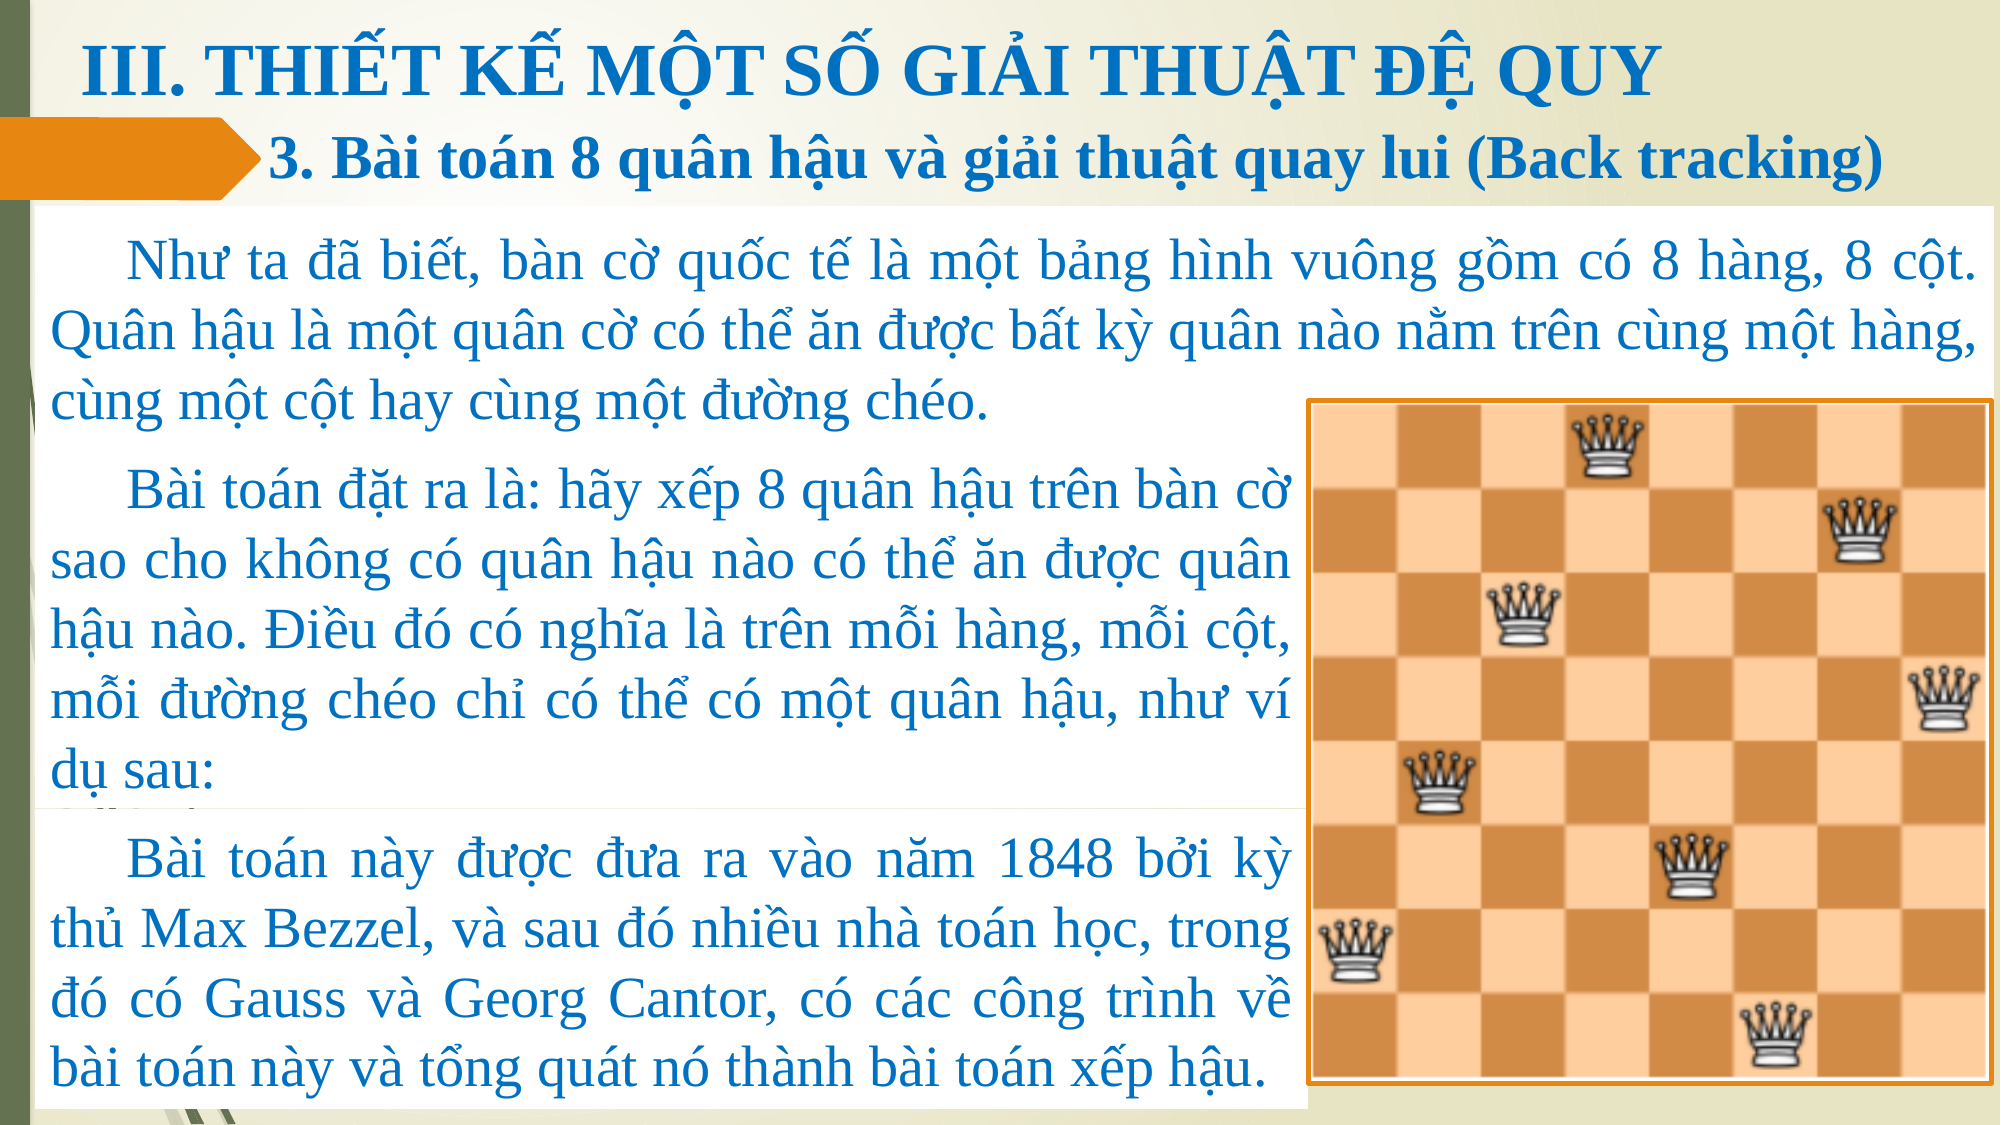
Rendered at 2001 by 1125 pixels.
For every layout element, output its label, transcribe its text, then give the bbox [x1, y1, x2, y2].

text_box Như ta đã biết, bàn cờ quốc tế là một bảng hình vuông gồm có 8 hàng, 8 cột. Quân hậu là một quân cờ có thể ăn được bất kỳ quân nào nằm trên cùng một hàng, cùng một cột hay cùng một đường chéo. [34, 205, 1995, 448]
text_box Bài toán đặt ra là: hãy xếp 8 quân hậu trên bàn cờ sao cho không có quân hậu nào có thể ăn được quân hậu nào. Điều đó có nghĩa là trên mỗi hàng, mỗi cột, mỗi đường chéo chỉ có thể có một quân hậu, như ví dụ sau: [34, 441, 1305, 808]
picture [1310, 402, 1990, 1082]
title III. THIẾT KẾ MỘT SỐ GIẢI THUẬT ĐỆ QUY [65, 12, 2000, 120]
text_box Bài toán này được đưa ra vào năm 1848 bởi kỳ thủ Max Bezzel, và sau đó nhiều nhà toán học, trong đó có Gauss và Georg Cantor, có các công trình về bài toán này và tổng quát nó thành bài toán xếp hậu. [34, 808, 1309, 1109]
text_box 3. Bài toán 8 quân hậu và giải thuật quay lui (Back tracking) [253, 108, 1903, 199]
